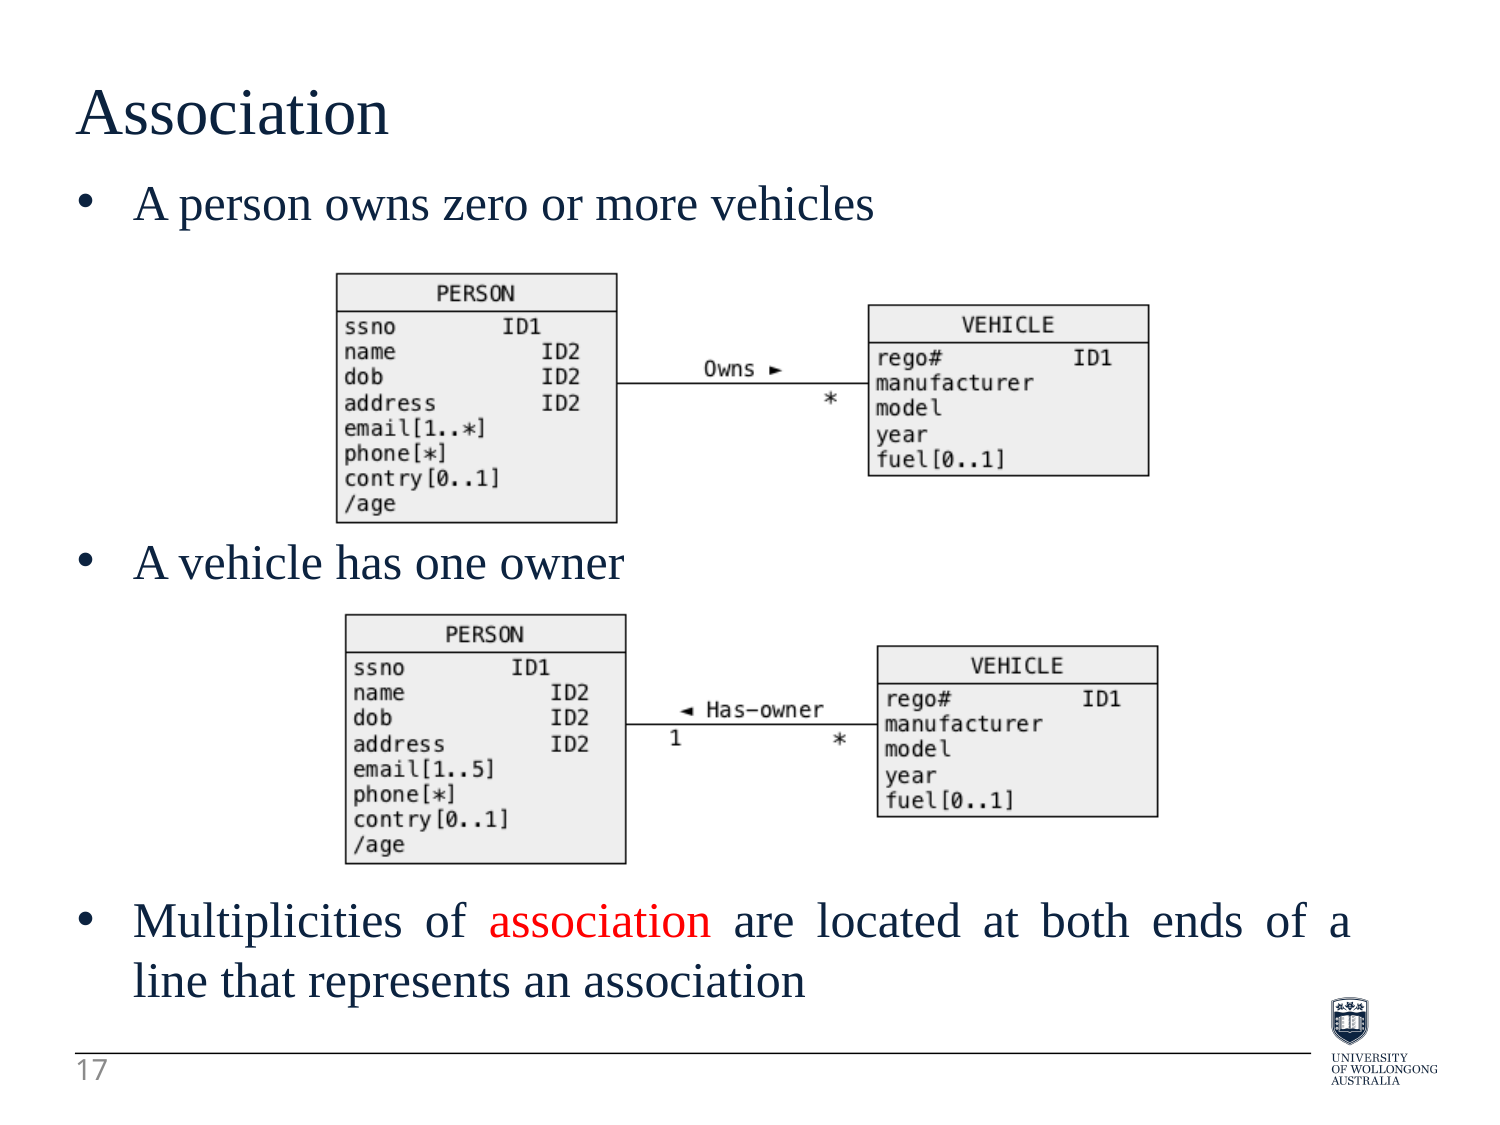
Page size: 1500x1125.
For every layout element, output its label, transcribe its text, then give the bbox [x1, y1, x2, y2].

text_box 17 [75, 1059, 135, 1091]
text_box Association [74, 67, 1412, 206]
text_box A person owns zero or more vehicles A vehicle has one owner Multiplicities of association are located at both ends of a line that represents an association [75, 170, 1367, 244]
picture [314, 583, 1190, 896]
picture [305, 242, 1181, 556]
